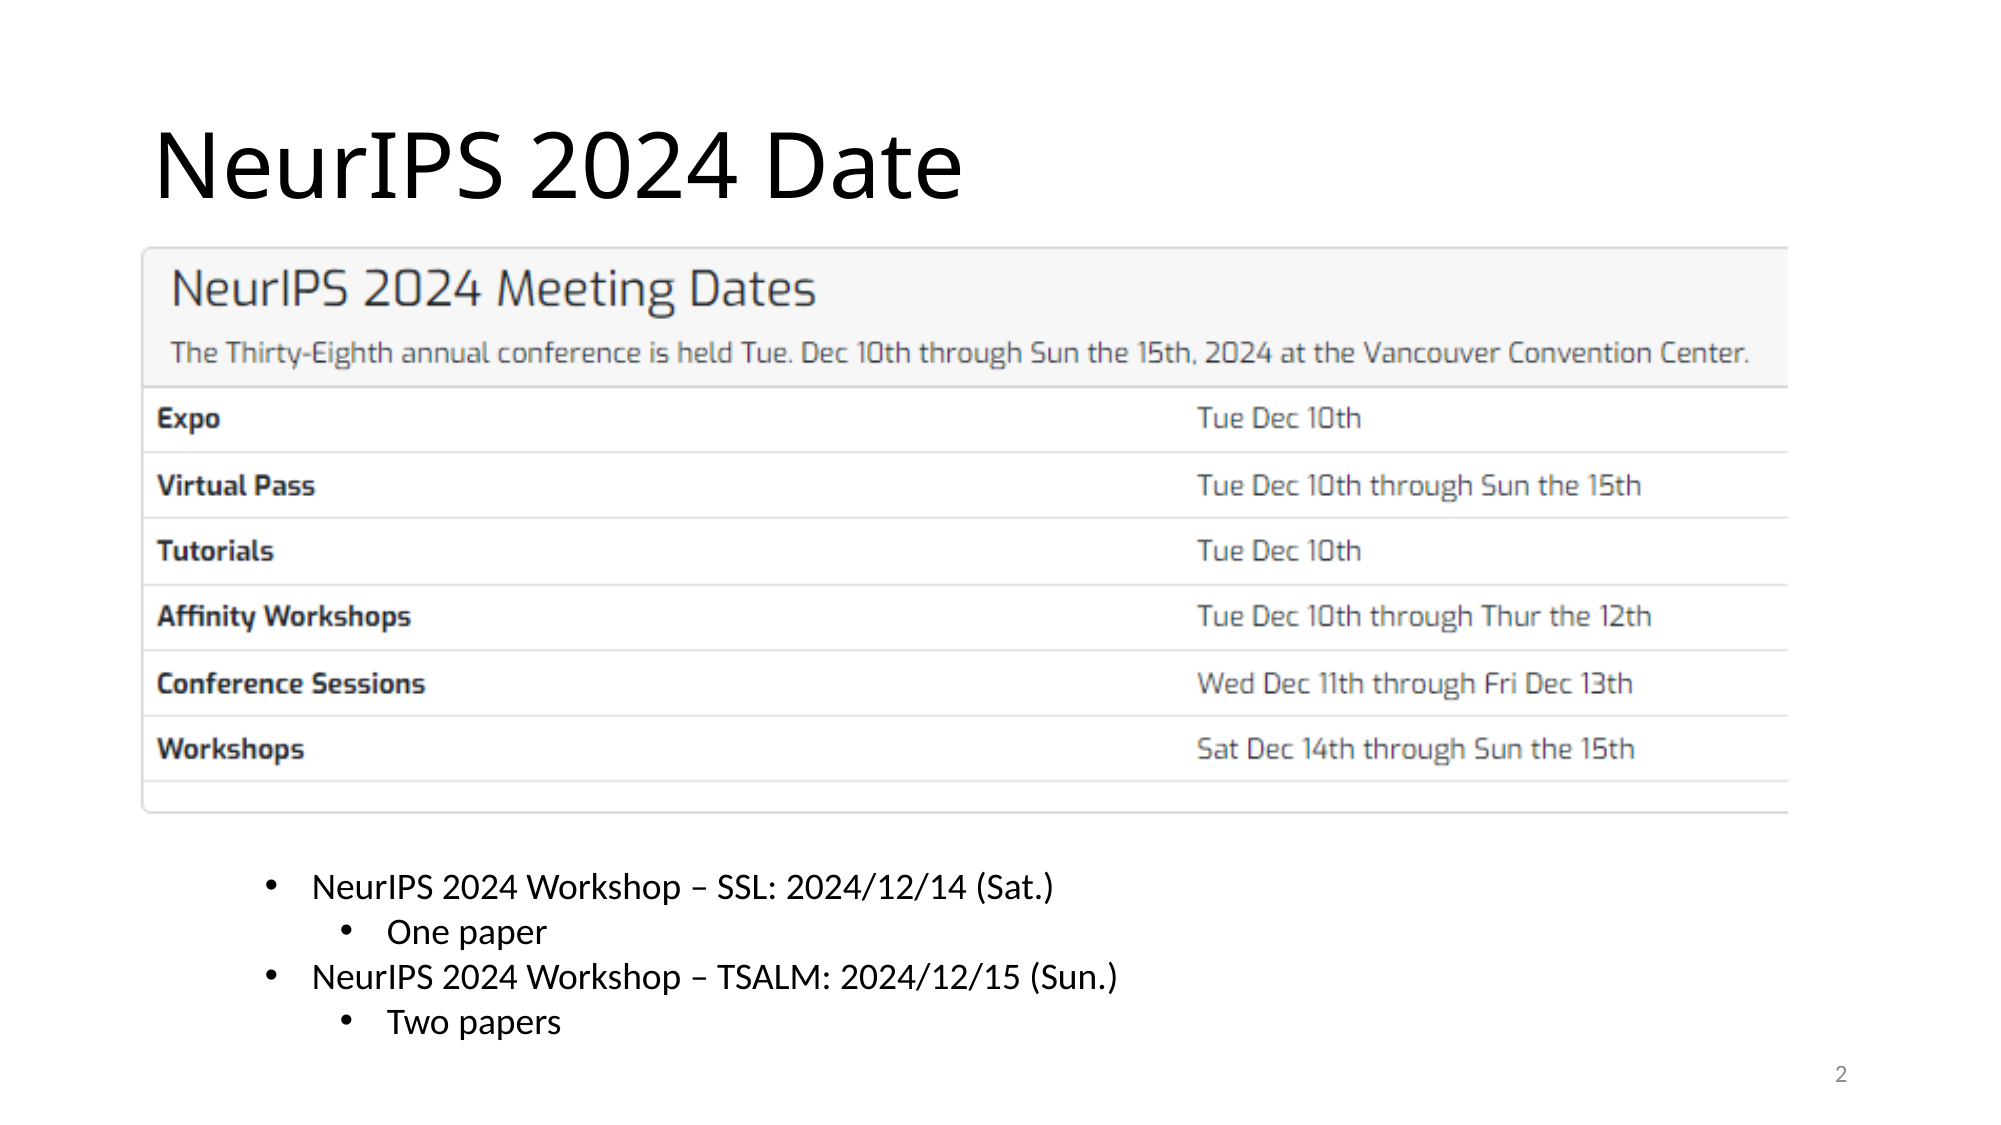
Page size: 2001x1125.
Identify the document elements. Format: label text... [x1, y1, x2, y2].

picture [127, 241, 1788, 831]
slide_number 2 [1412, 1042, 1863, 1103]
title NeurIPS 2024 Date [137, 59, 1863, 278]
text_box NeurIPS 2024 Workshop – SSL: 2024/12/14 (Sat.) One paper NeurIPS 2024 Workshop – TSALM: 2024/12/15 (Sun.) Two papers [250, 854, 1134, 1050]
